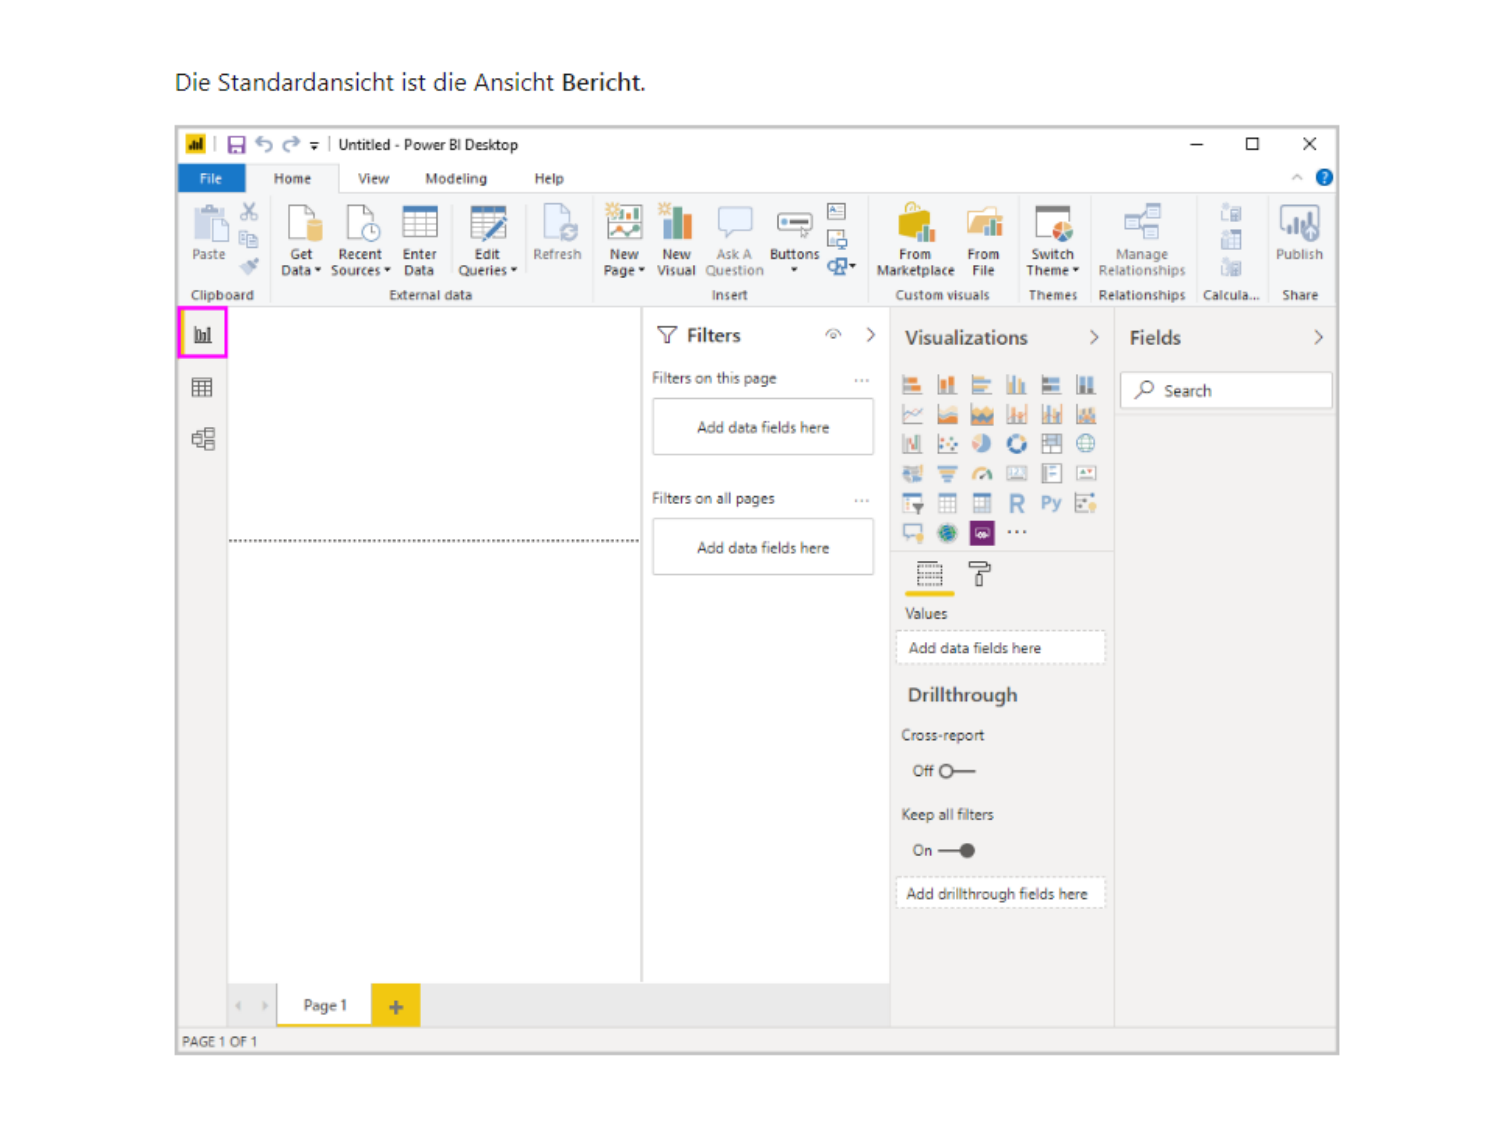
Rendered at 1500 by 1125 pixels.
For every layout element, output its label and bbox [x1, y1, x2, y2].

list [149, 49, 1363, 1072]
